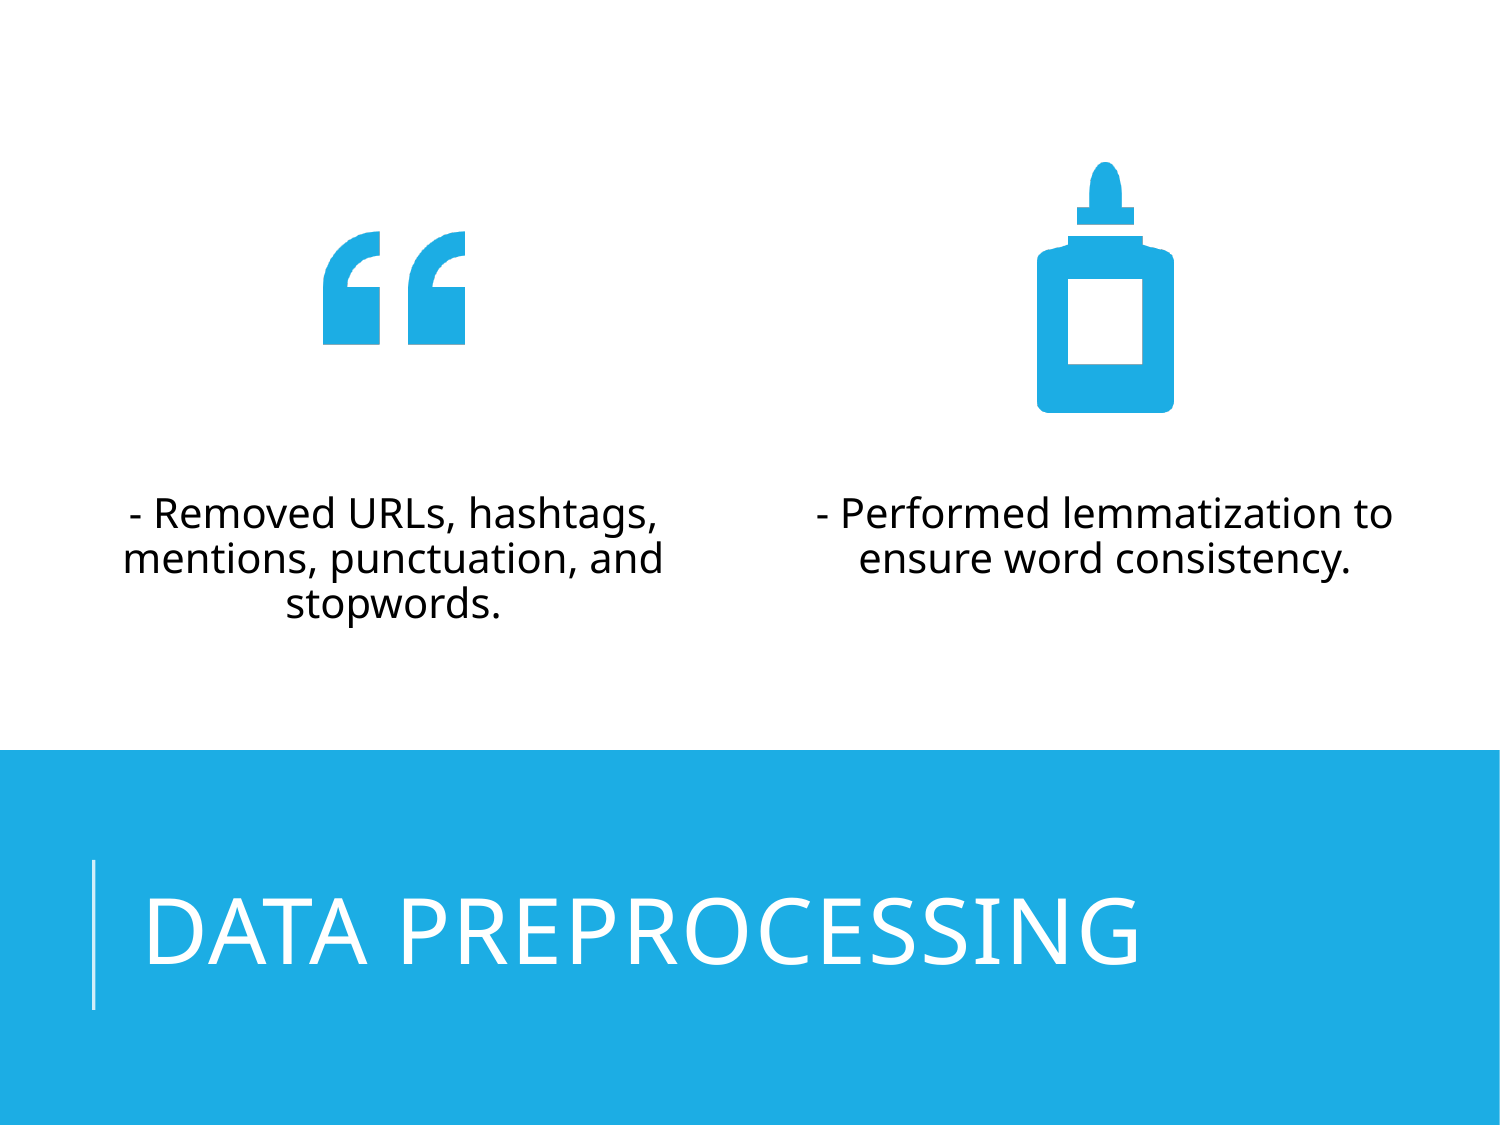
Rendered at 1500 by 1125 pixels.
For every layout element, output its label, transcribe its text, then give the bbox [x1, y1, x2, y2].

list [78, 105, 1420, 657]
title Data Preprocessing [126, 815, 1322, 1062]
text_box [0, 0, 1500, 749]
text_box [0, 749, 1500, 1125]
